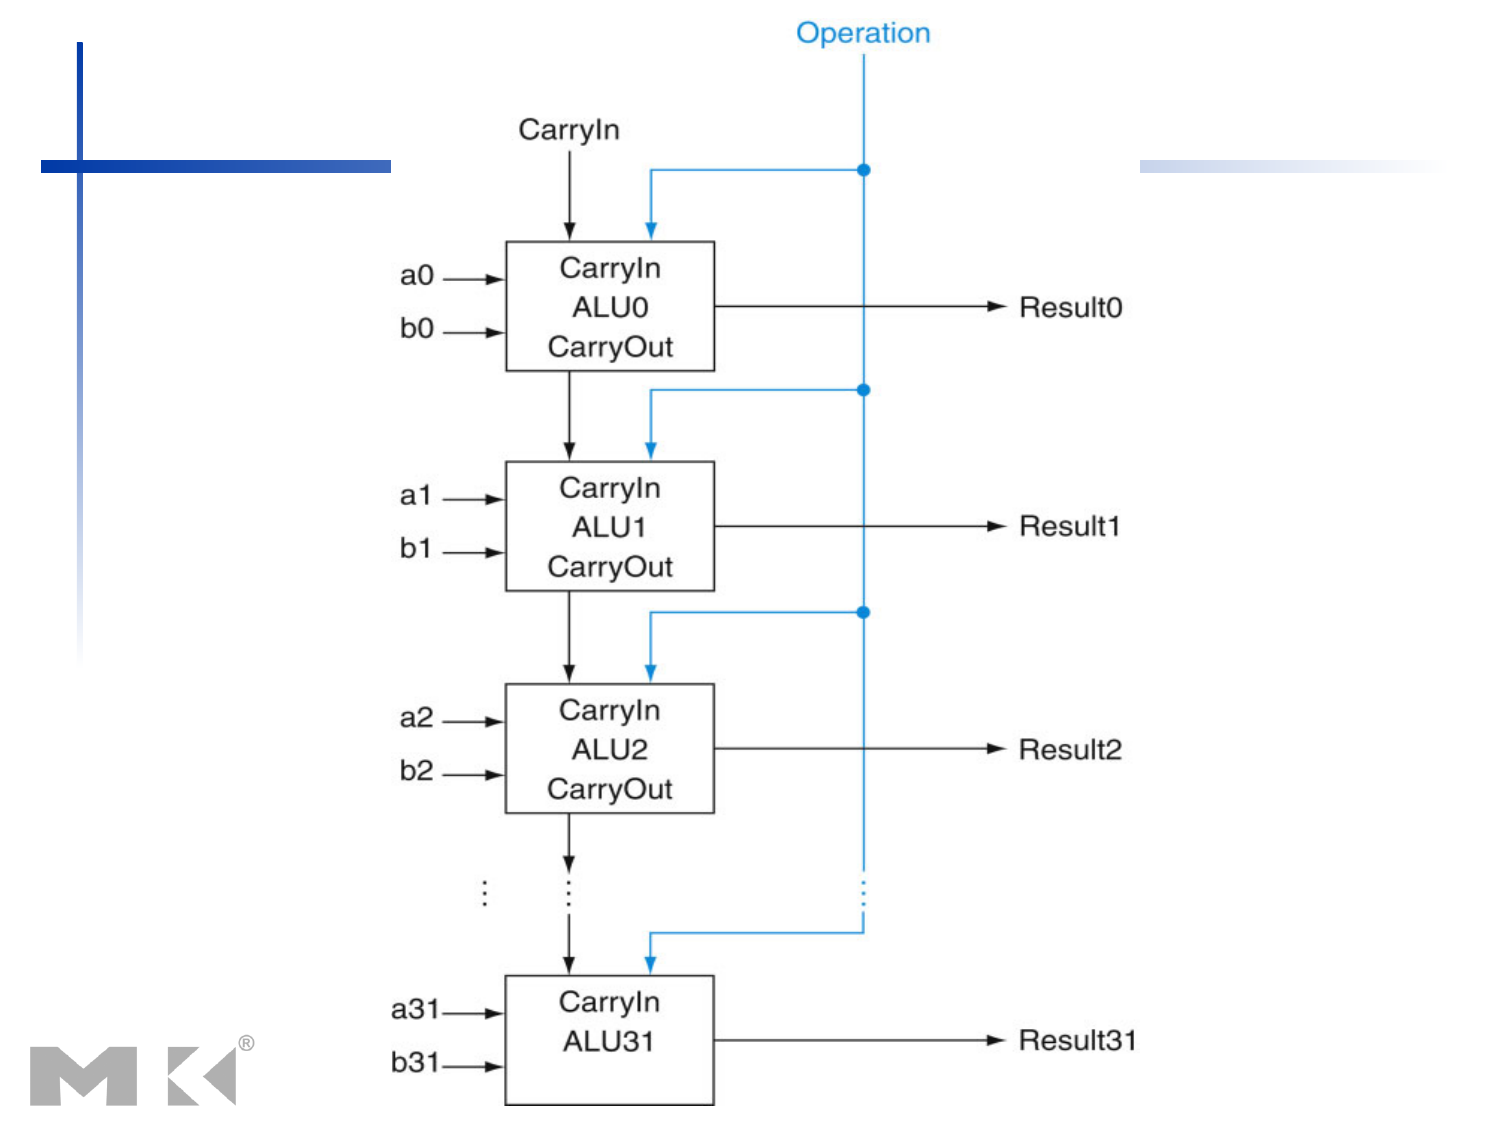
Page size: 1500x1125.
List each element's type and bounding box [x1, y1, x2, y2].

picture [29, 1034, 255, 1106]
picture [390, 18, 1140, 1107]
